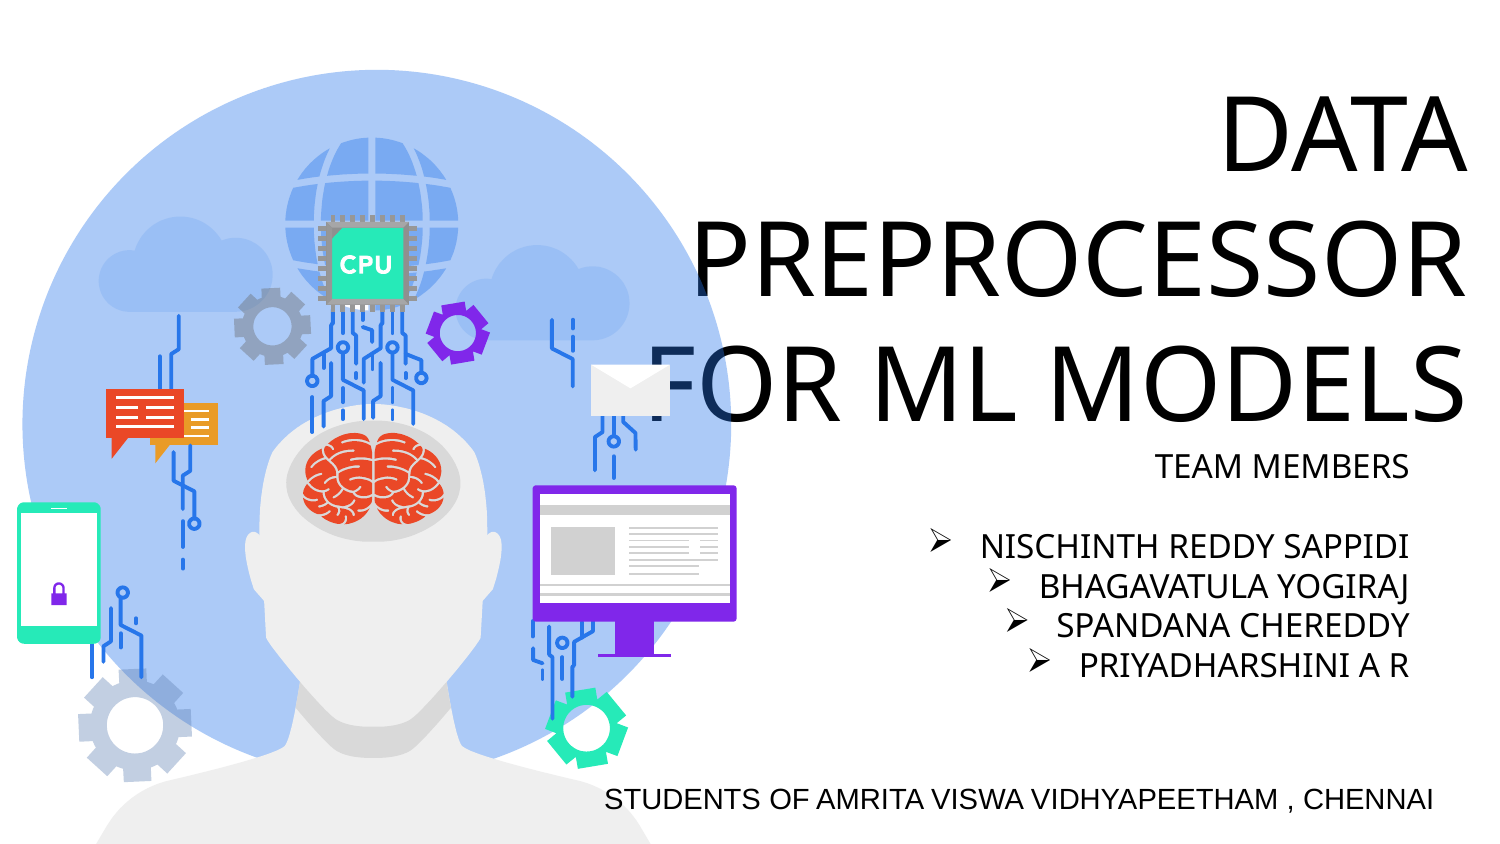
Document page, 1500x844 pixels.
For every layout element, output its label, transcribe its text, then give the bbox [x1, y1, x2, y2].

subtitle TEAM MEMBERS NISCHINTH REDDY SAPPIDI BHAGAVATULA YOGIRAJ SPANDANA CHEREDDY PRIYADHARSHINI A R [756, 430, 1425, 772]
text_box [16, 69, 737, 844]
title DATA PREPROCESSOR FOR ML MODELS [562, 52, 1483, 503]
text_box STUDENTS OF AMRITA VISWA VIDHYAPEETHAM , CHENNAI [741, 772, 1500, 823]
